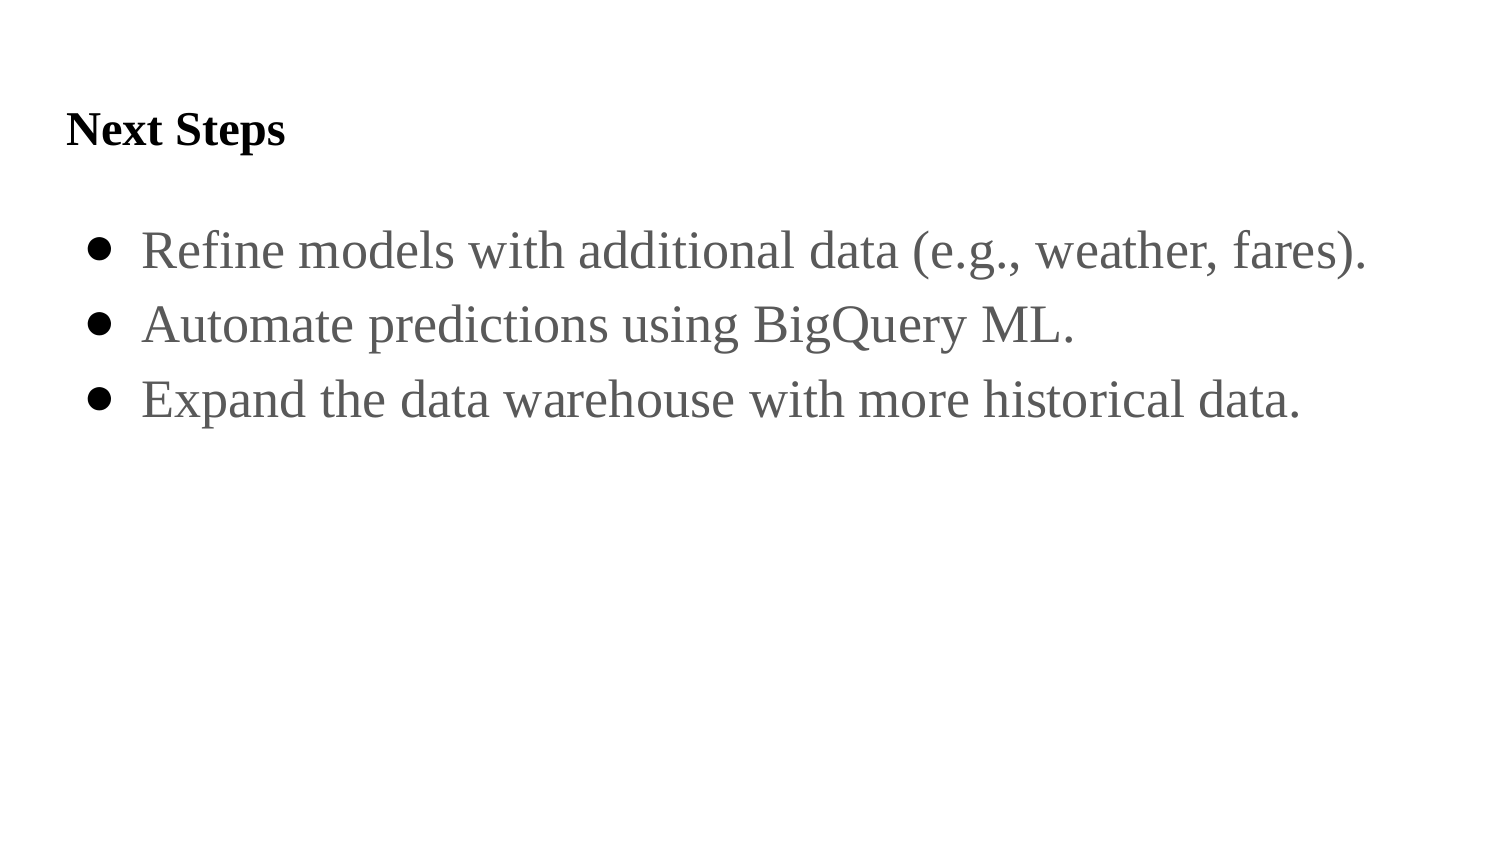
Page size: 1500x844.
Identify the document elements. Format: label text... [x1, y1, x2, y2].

list Refine models with additional data (e.g., weather, fares). Automate predictions using BigQuery ML. Expand the data warehouse with more historical data. [51, 189, 1449, 750]
title Next Steps [51, 72, 1449, 167]
